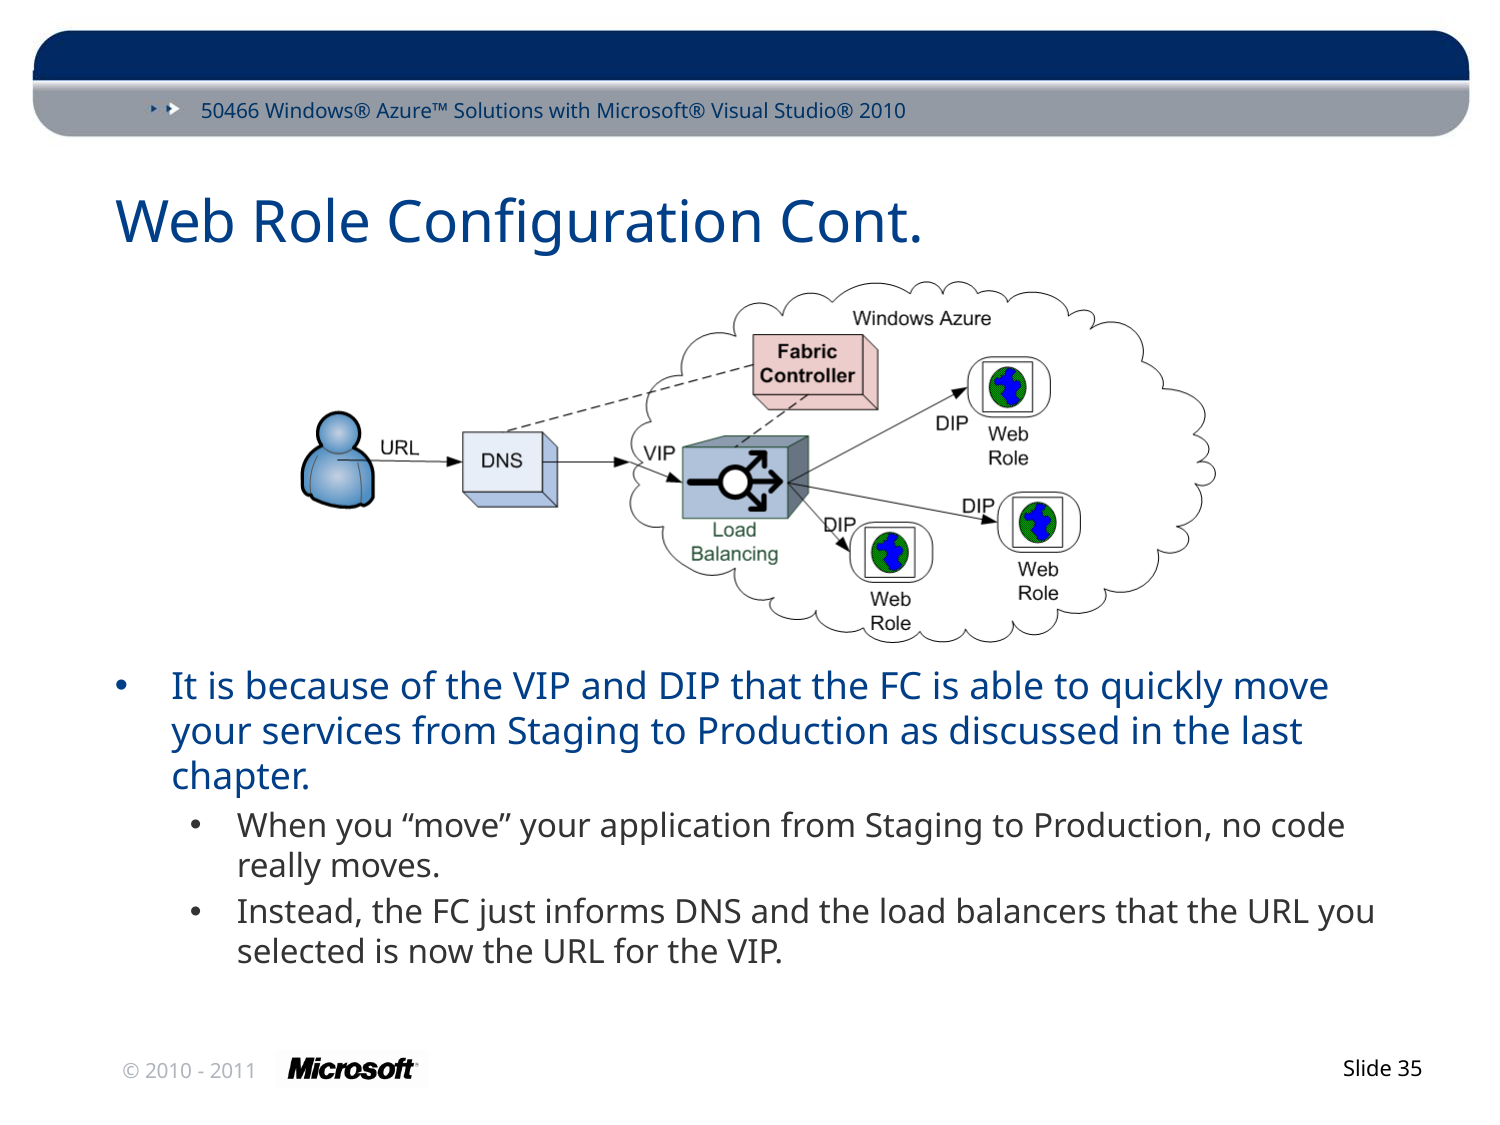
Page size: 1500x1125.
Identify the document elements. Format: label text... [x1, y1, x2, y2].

list It is because of the VIP and DIP that the FC is able to quickly move your services from Staging to Production as discussed in the last chapter. When you “move” your application from Staging to Production, no code really moves. Instead, the FC just informs DNS and the load balancers that the URL you selected is now the URL for the VIP. [99, 287, 1433, 1025]
picture [0, 1, 1500, 159]
title Web Role Configuration Cont. [100, 143, 1433, 262]
picture [275, 1050, 429, 1088]
picture [300, 281, 1216, 643]
